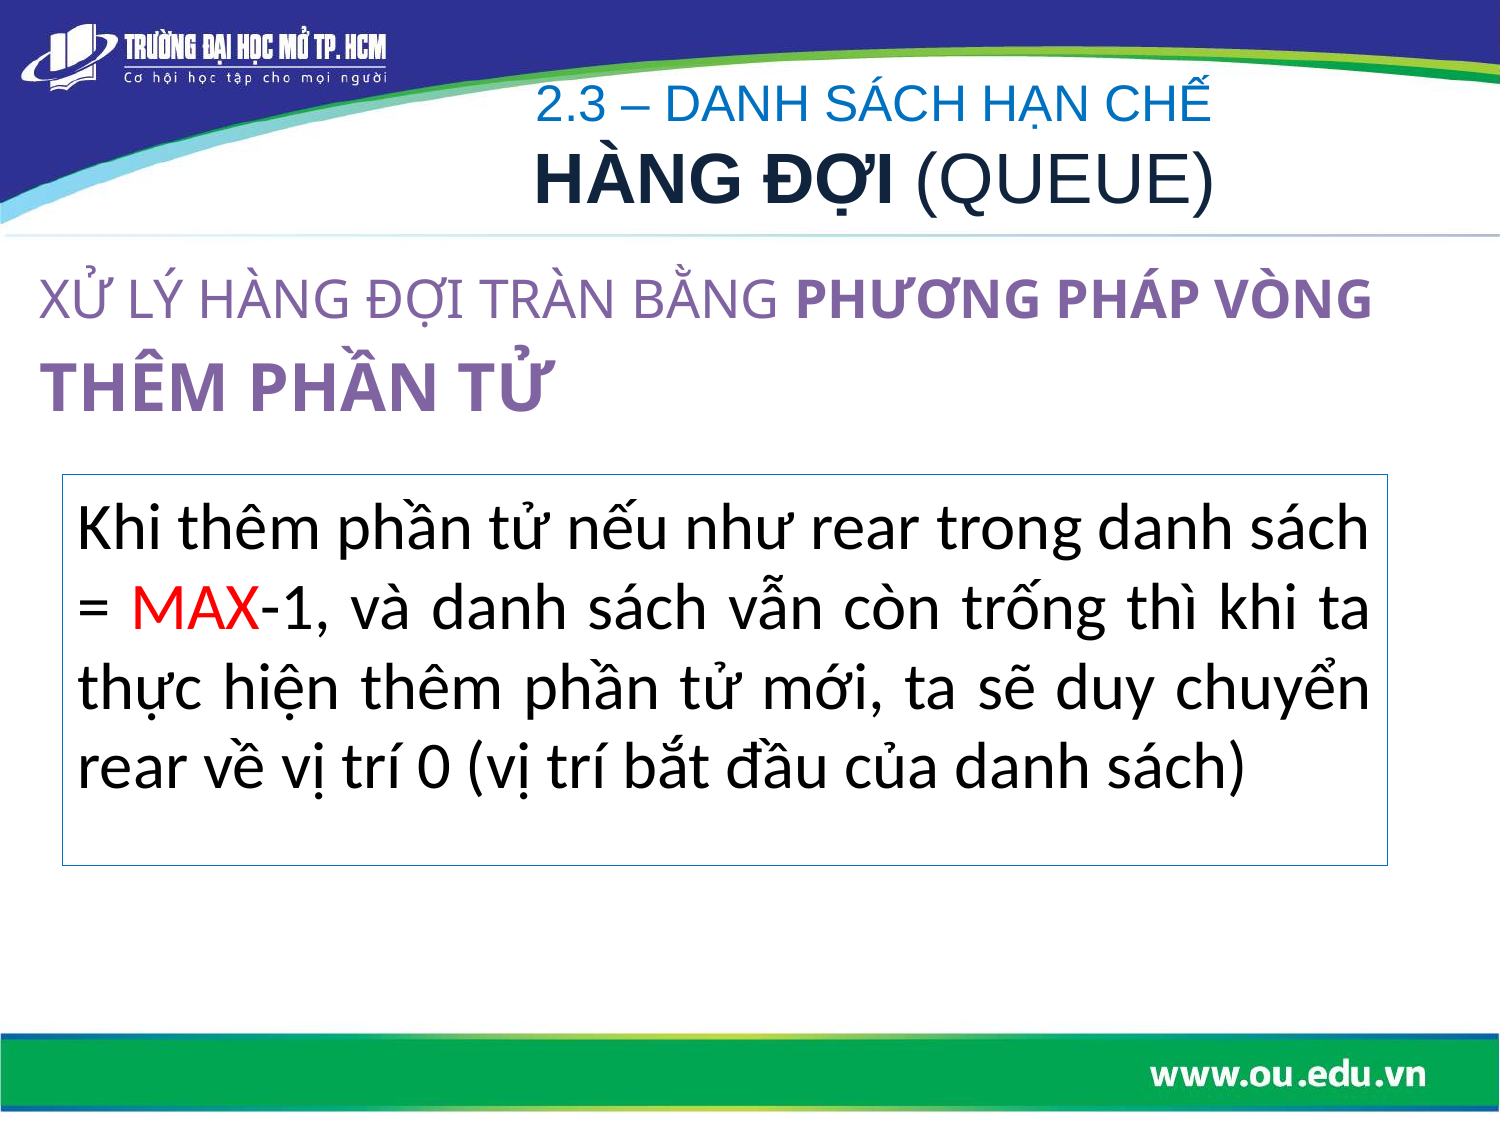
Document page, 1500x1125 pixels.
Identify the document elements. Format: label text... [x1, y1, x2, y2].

text_box XỬ LÝ HÀNG ĐỢI TRÀN BẰNG PHƯƠNG PHÁP VÒNG [24, 224, 1500, 338]
text_box Khi thêm phần tử nếu như rear trong danh sách = MAX-1, và danh sách vẫn còn trống thì khi ta thực hiện thêm phần tử mới, ta sẽ duy chuyển rear về vị trí 0 (vị trí bắt đầu của danh sách) [62, 474, 1388, 866]
text_box THÊM PHẦN TỬ [24, 337, 1413, 425]
picture [0, 0, 1500, 1125]
text_box 2.3 – DANH SÁCH HẠN CHẾ HÀNG ĐỢI (QUEUE) [337, 62, 1413, 224]
